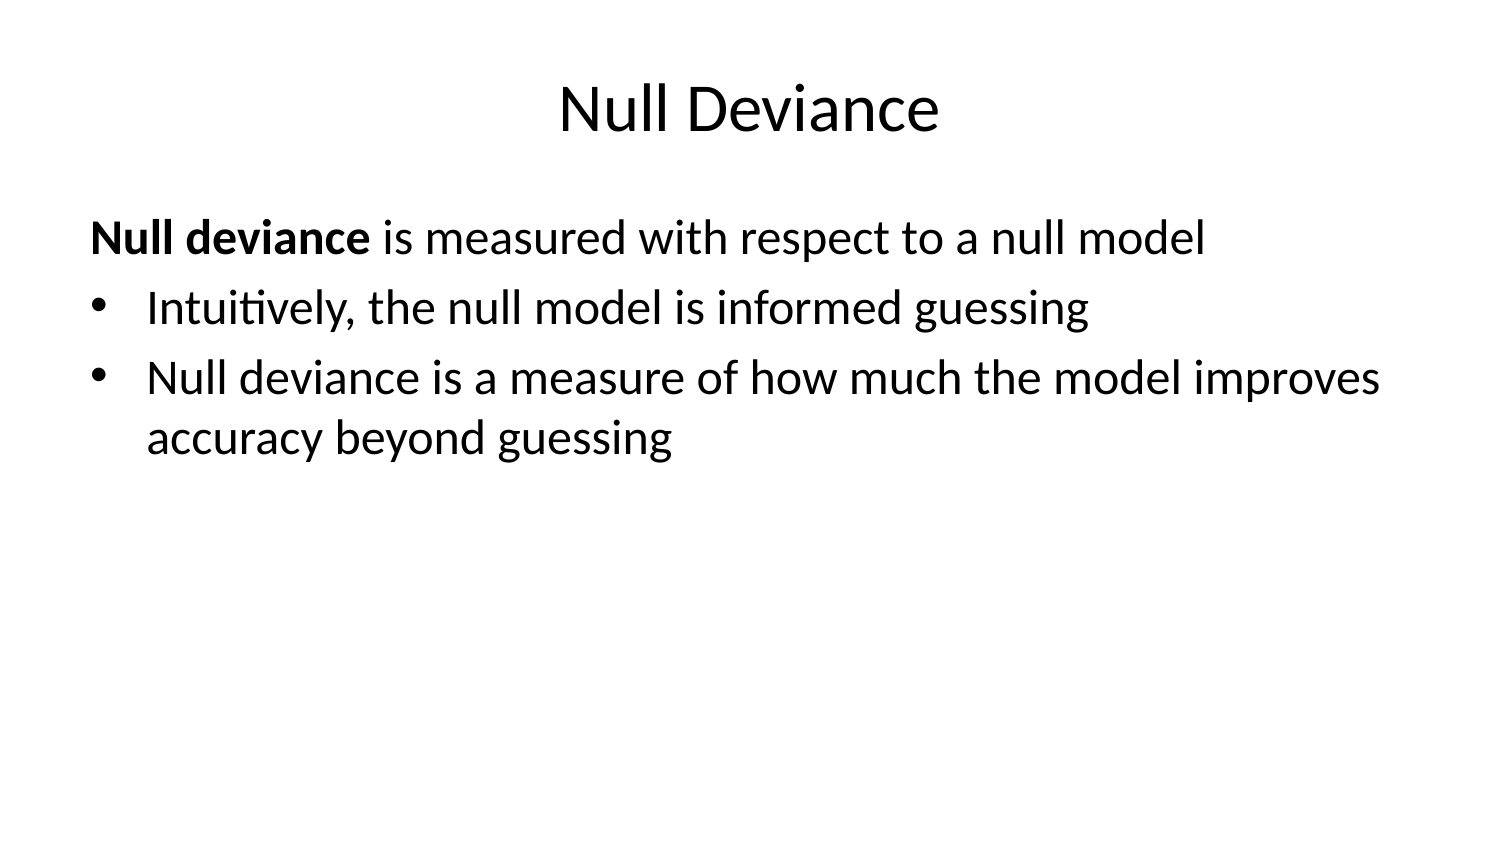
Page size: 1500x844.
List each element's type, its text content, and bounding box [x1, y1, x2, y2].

title Null Deviance [75, 33, 1425, 175]
list Null deviance is measured with respect to a null model Intuitively, the null model is informed guessing Null deviance is a measure of how much the model improves accuracy beyond guessing [75, 196, 1425, 754]
